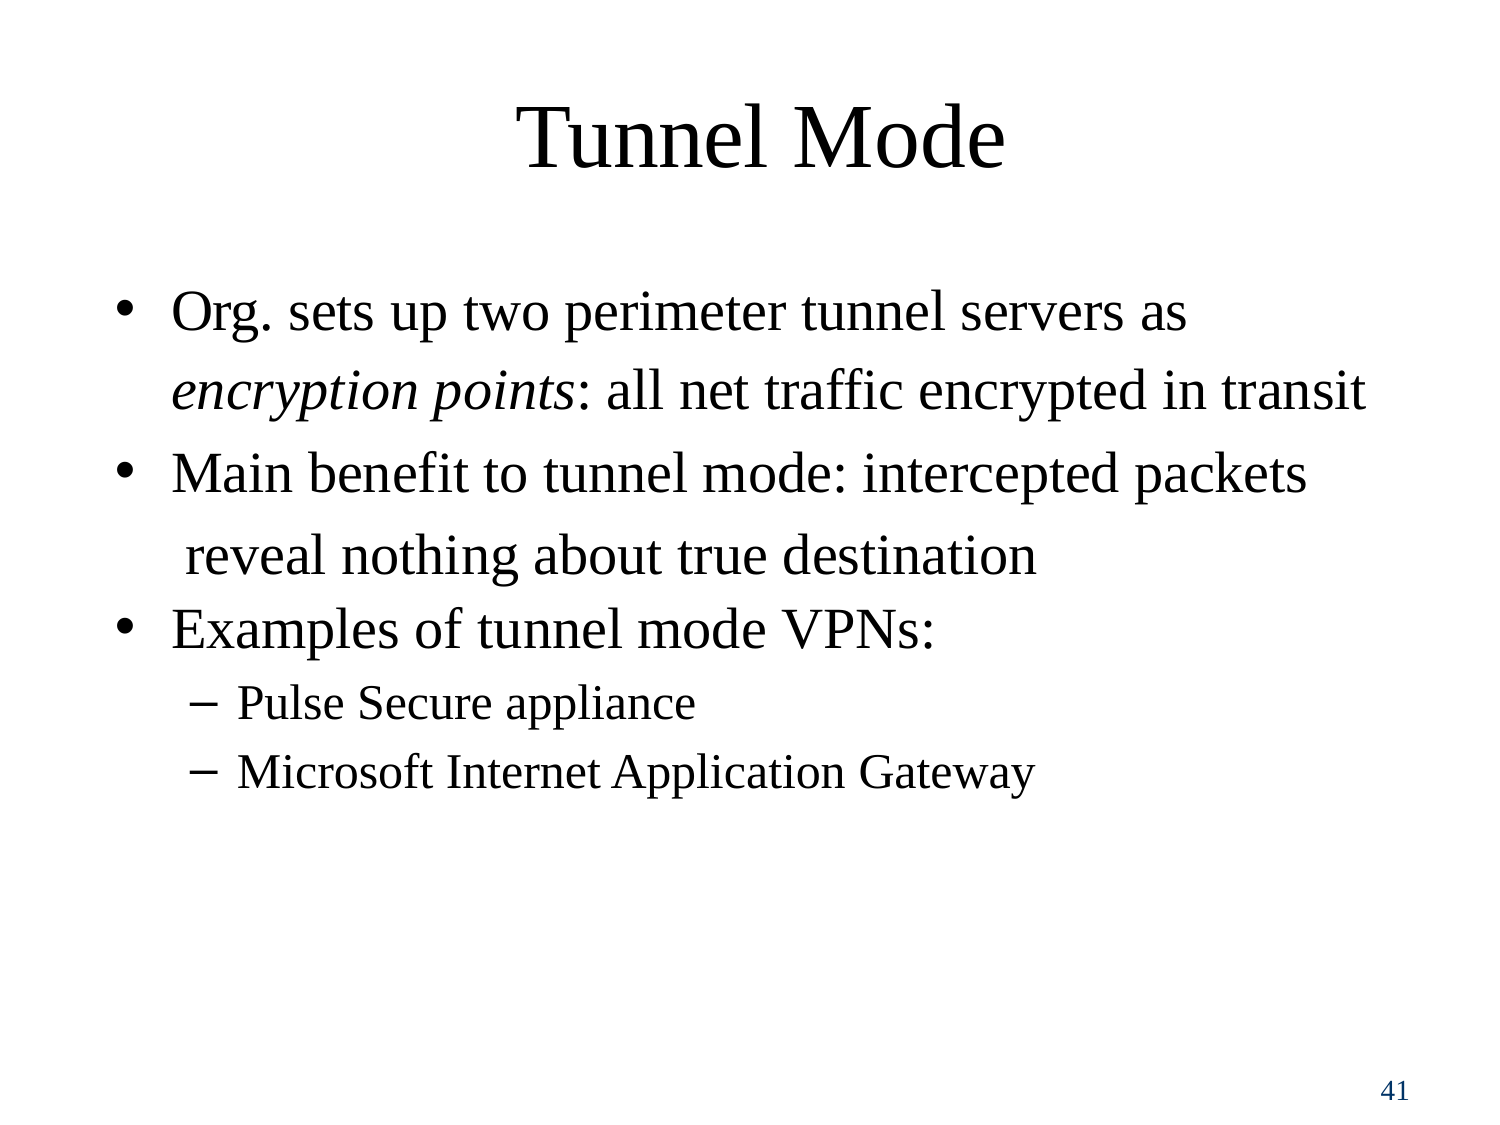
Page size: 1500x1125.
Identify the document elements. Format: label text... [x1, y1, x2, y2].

title Tunnel Mode [513, 73, 1012, 261]
text_box Org. sets up two perimeter tunnel servers as encryption points: all net traffic encrypted in transit Main benefit to tunnel mode: intercepted packets reveal nothing about true destination Examples of tunnel mode VPNs: Pulse Secure appliance Microsoft Internet Application Gateway [112, 261, 1375, 799]
slide_number 26 [1374, 1071, 1417, 1125]
